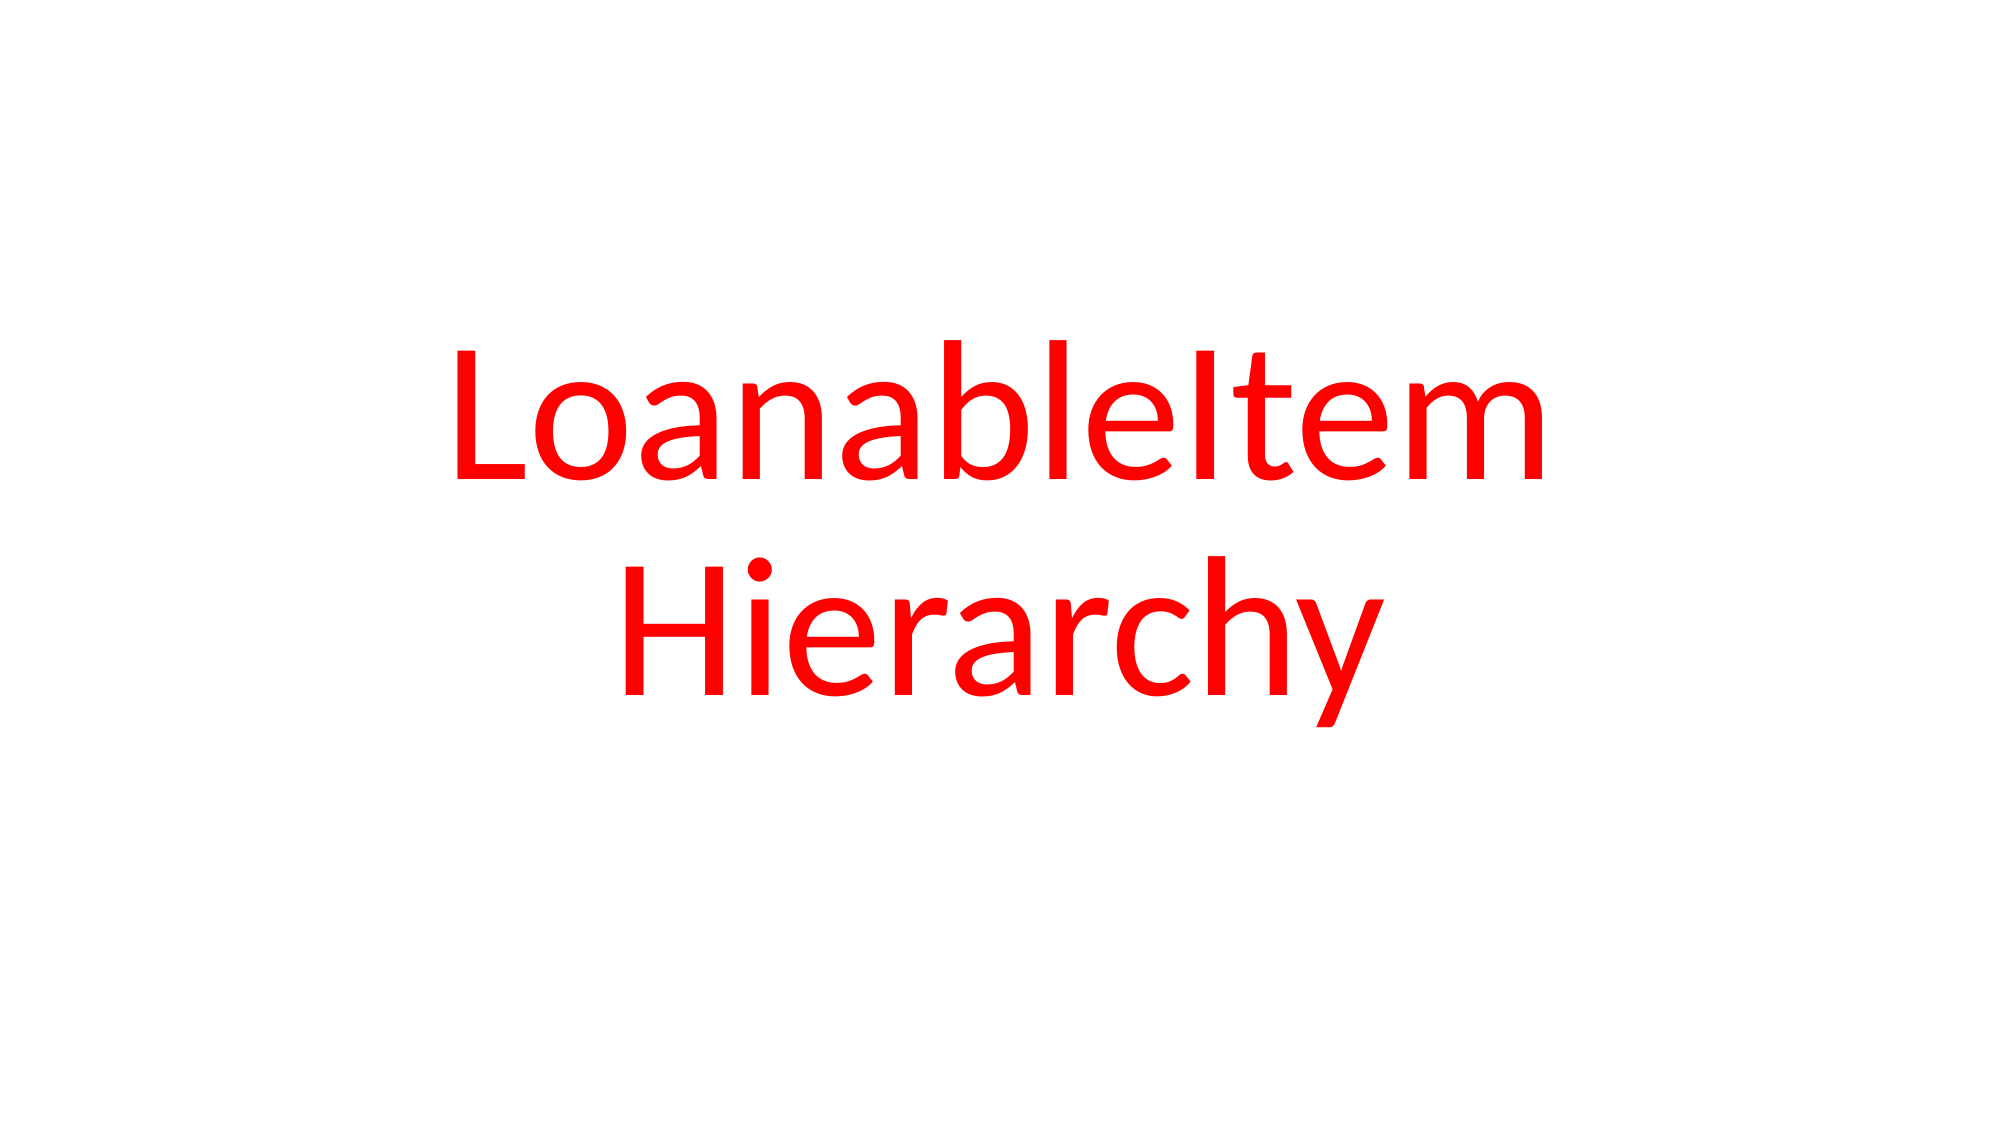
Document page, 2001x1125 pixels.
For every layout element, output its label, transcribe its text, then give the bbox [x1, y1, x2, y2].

list LoanableItem Hierarchy [137, 299, 1863, 1014]
